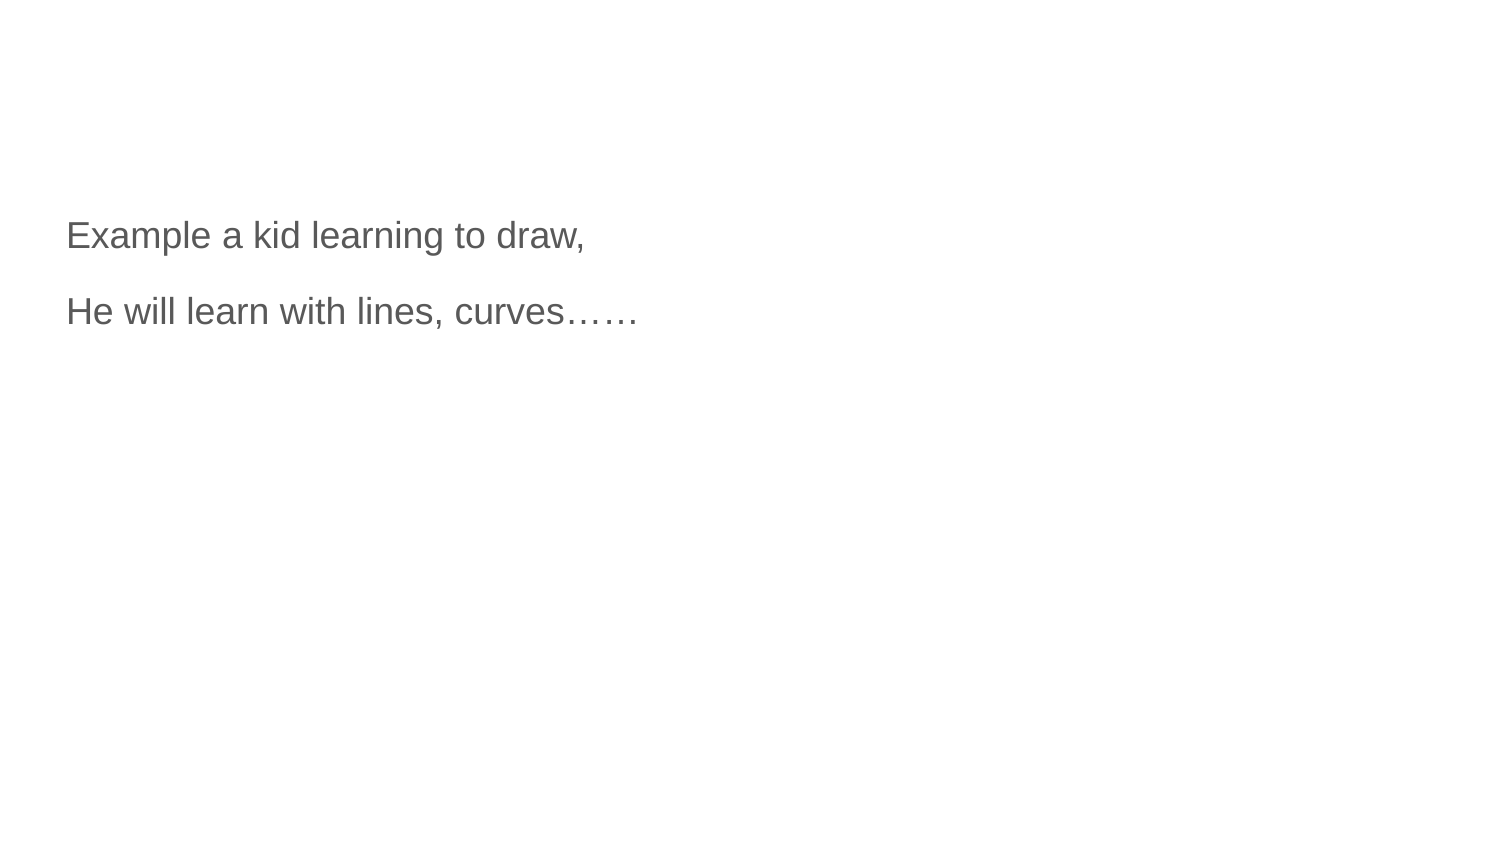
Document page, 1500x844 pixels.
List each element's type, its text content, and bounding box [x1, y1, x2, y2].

list Example a kid learning to draw, He will learn with lines, curves…… [51, 189, 1449, 750]
